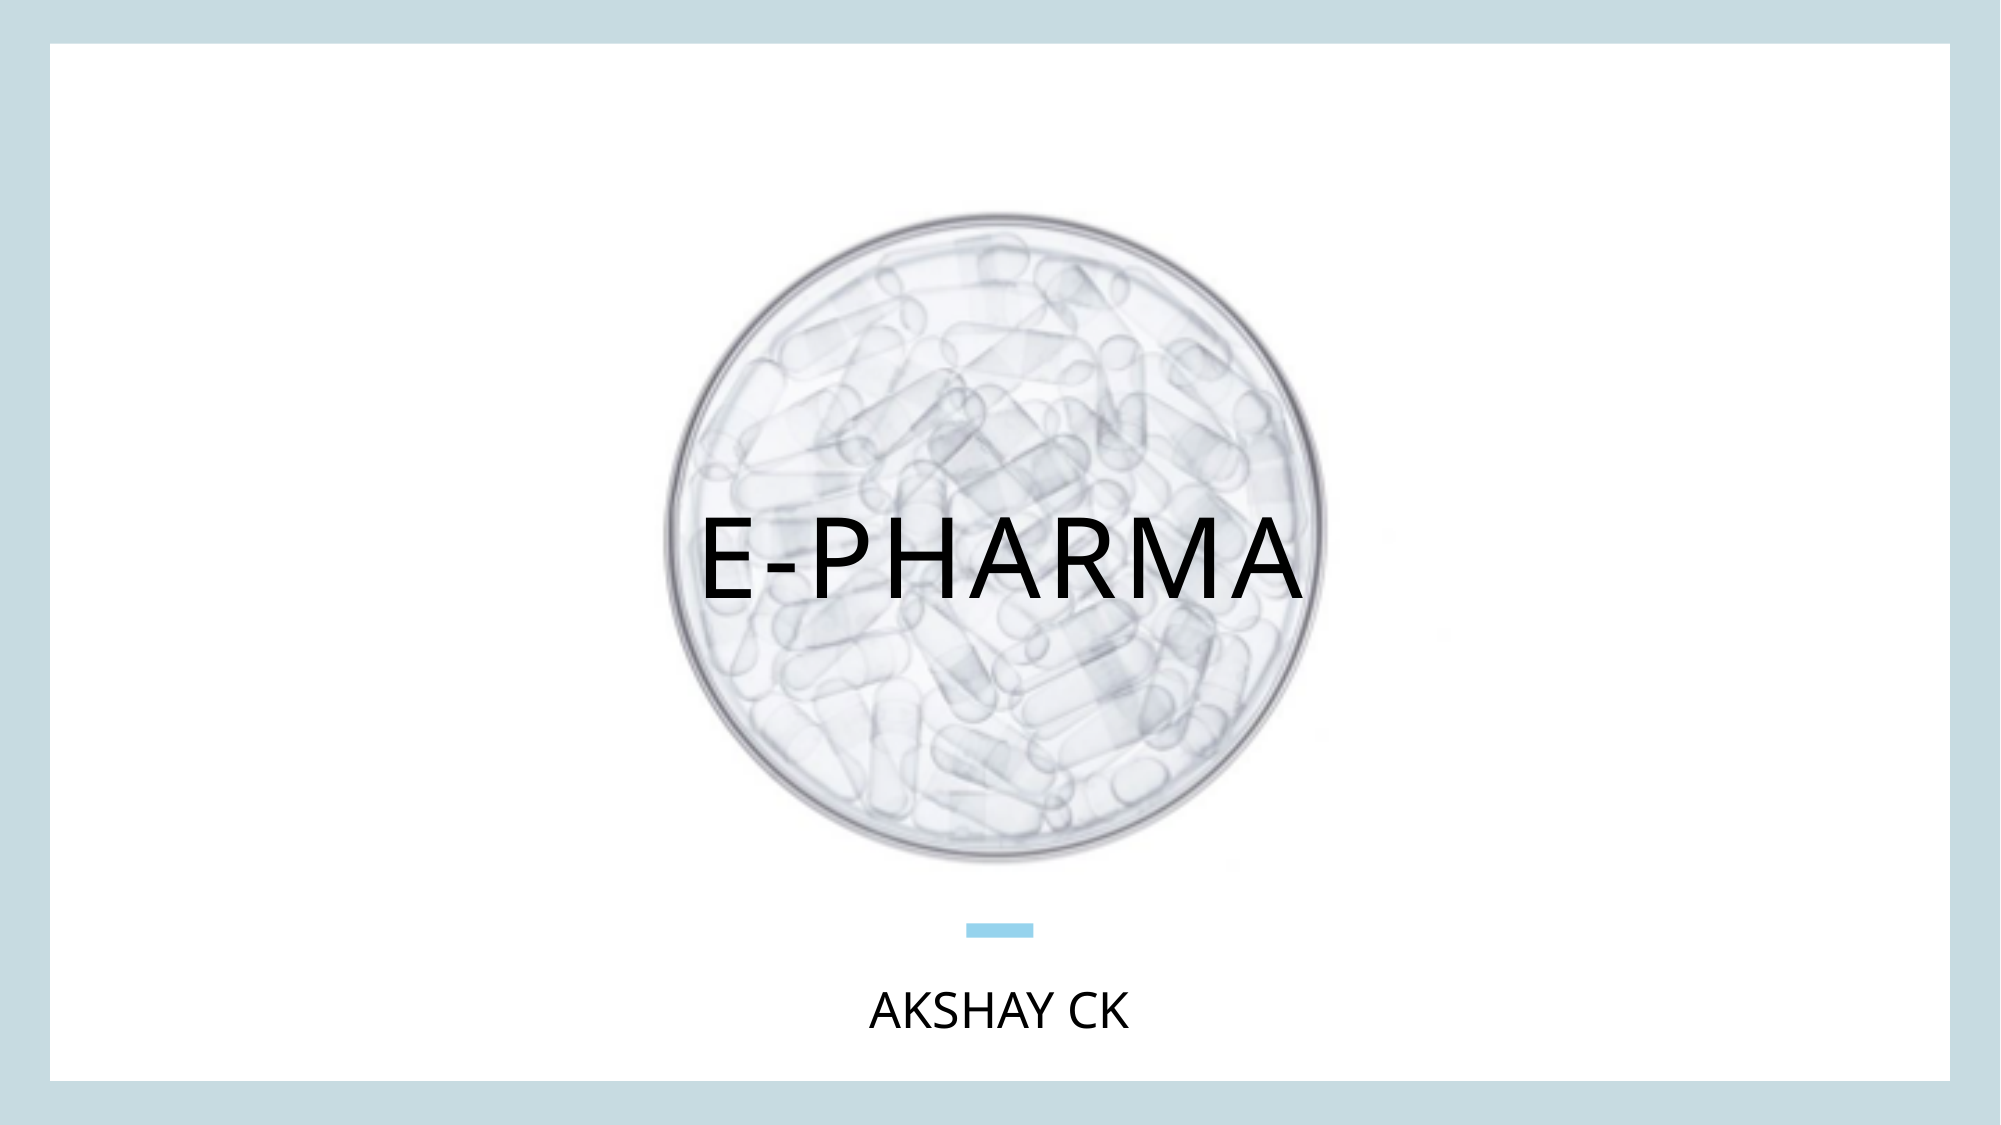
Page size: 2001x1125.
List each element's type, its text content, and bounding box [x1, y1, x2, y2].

title E-PHARMA [137, 232, 1863, 893]
subtitle Akshay ck [249, 978, 1750, 1038]
picture [50, 44, 1950, 1081]
